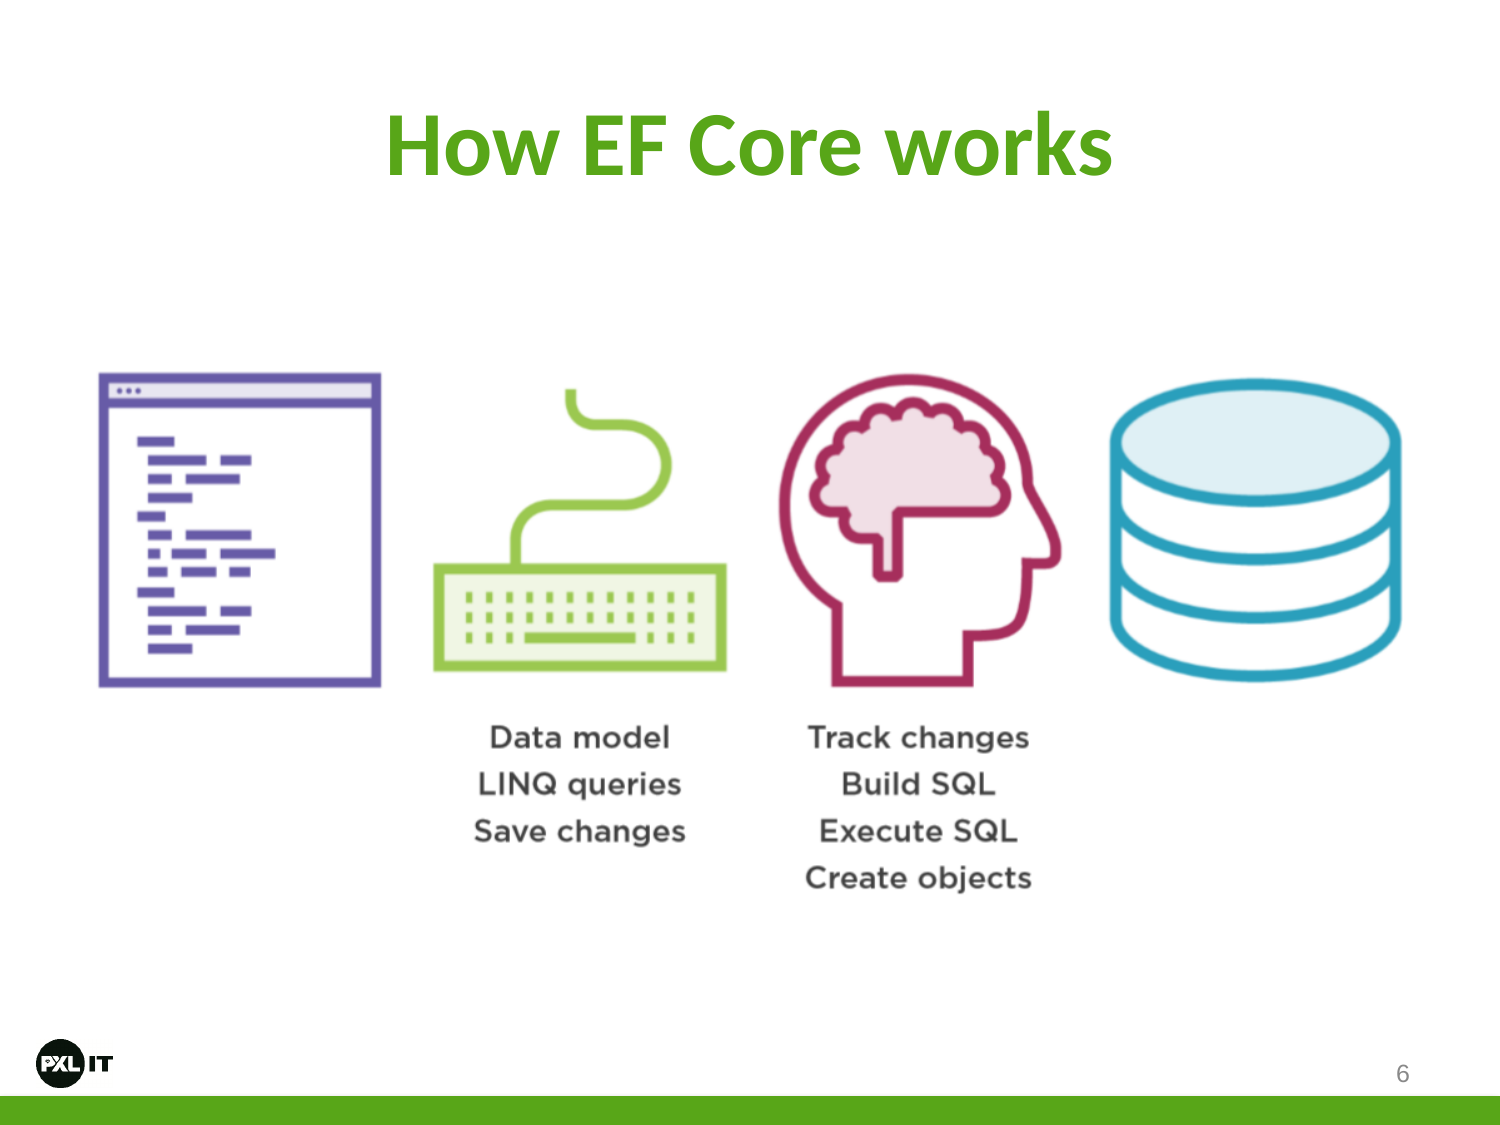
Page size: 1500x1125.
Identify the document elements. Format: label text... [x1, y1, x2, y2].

title How EF Core works [75, 45, 1425, 233]
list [92, 364, 1408, 903]
slide_number 6 [1074, 1042, 1425, 1103]
picture [36, 1039, 113, 1088]
